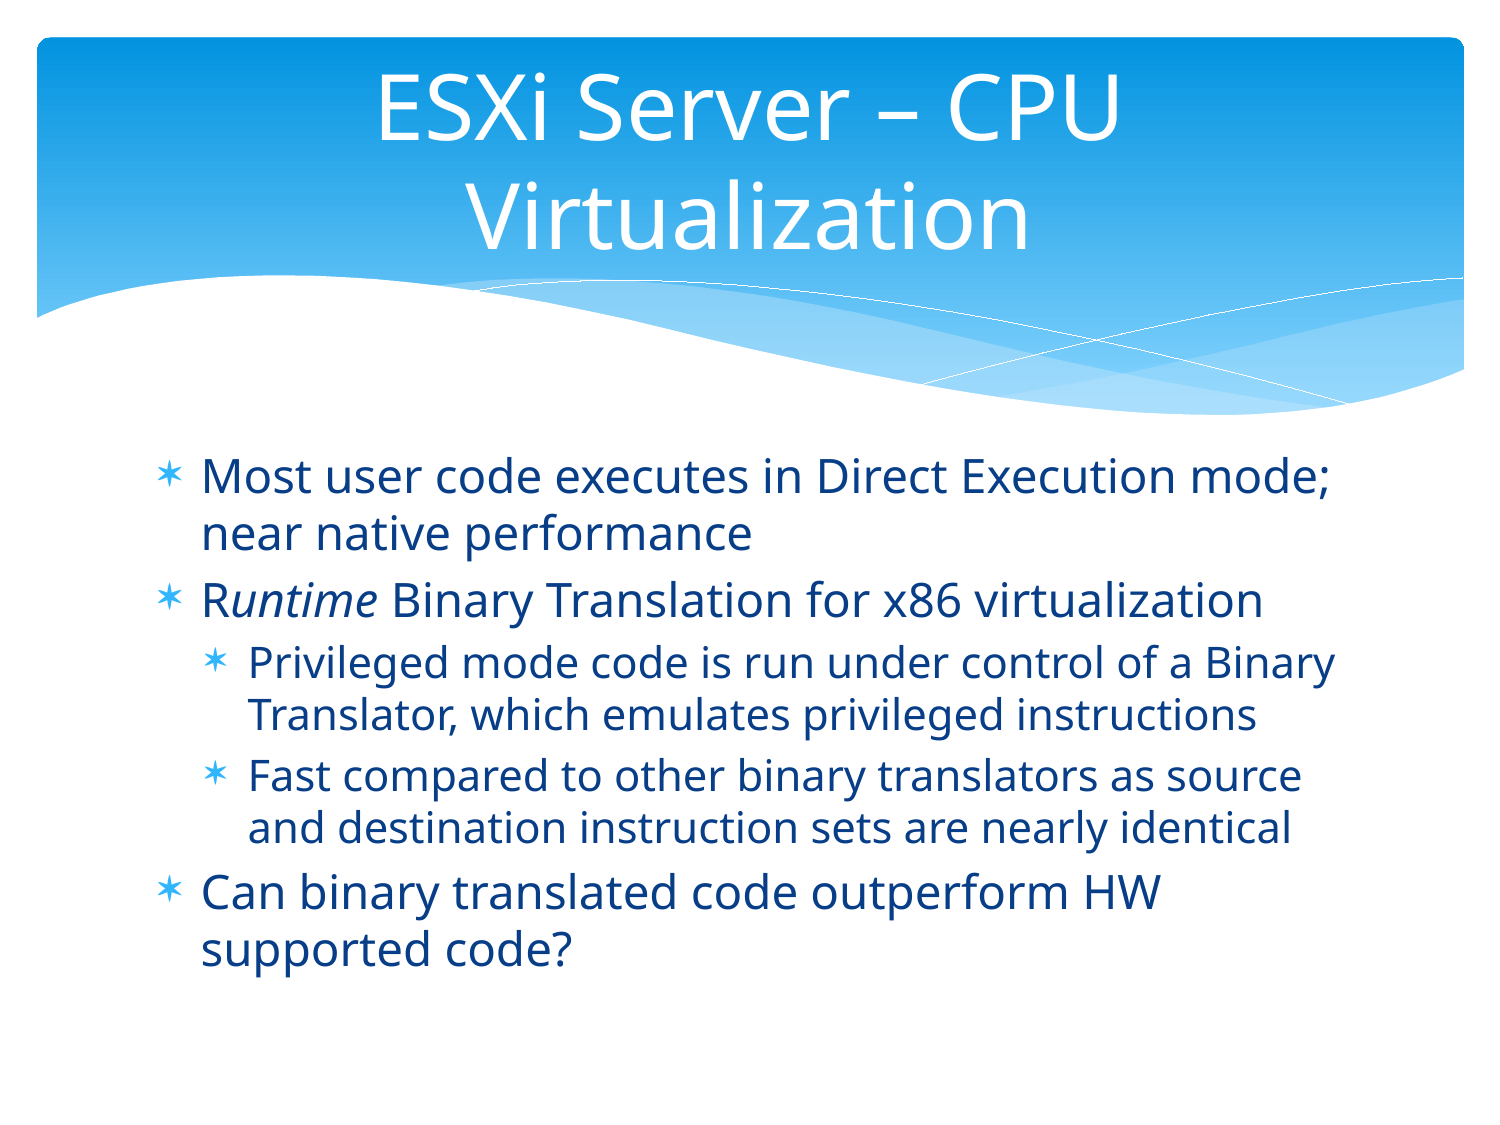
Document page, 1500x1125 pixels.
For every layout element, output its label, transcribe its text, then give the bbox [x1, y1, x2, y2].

title ESXi Server – CPU Virtualization [75, 55, 1425, 261]
list Most user code executes in Direct Execution mode; near native performance Runtime Binary Translation for x86 virtualization Privileged mode code is run under control of a Binary Translator, which emulates privileged instructions Fast compared to other binary translators as source and destination instruction sets are nearly identical Can binary translated code outperform HW supported code? [143, 438, 1359, 1005]
